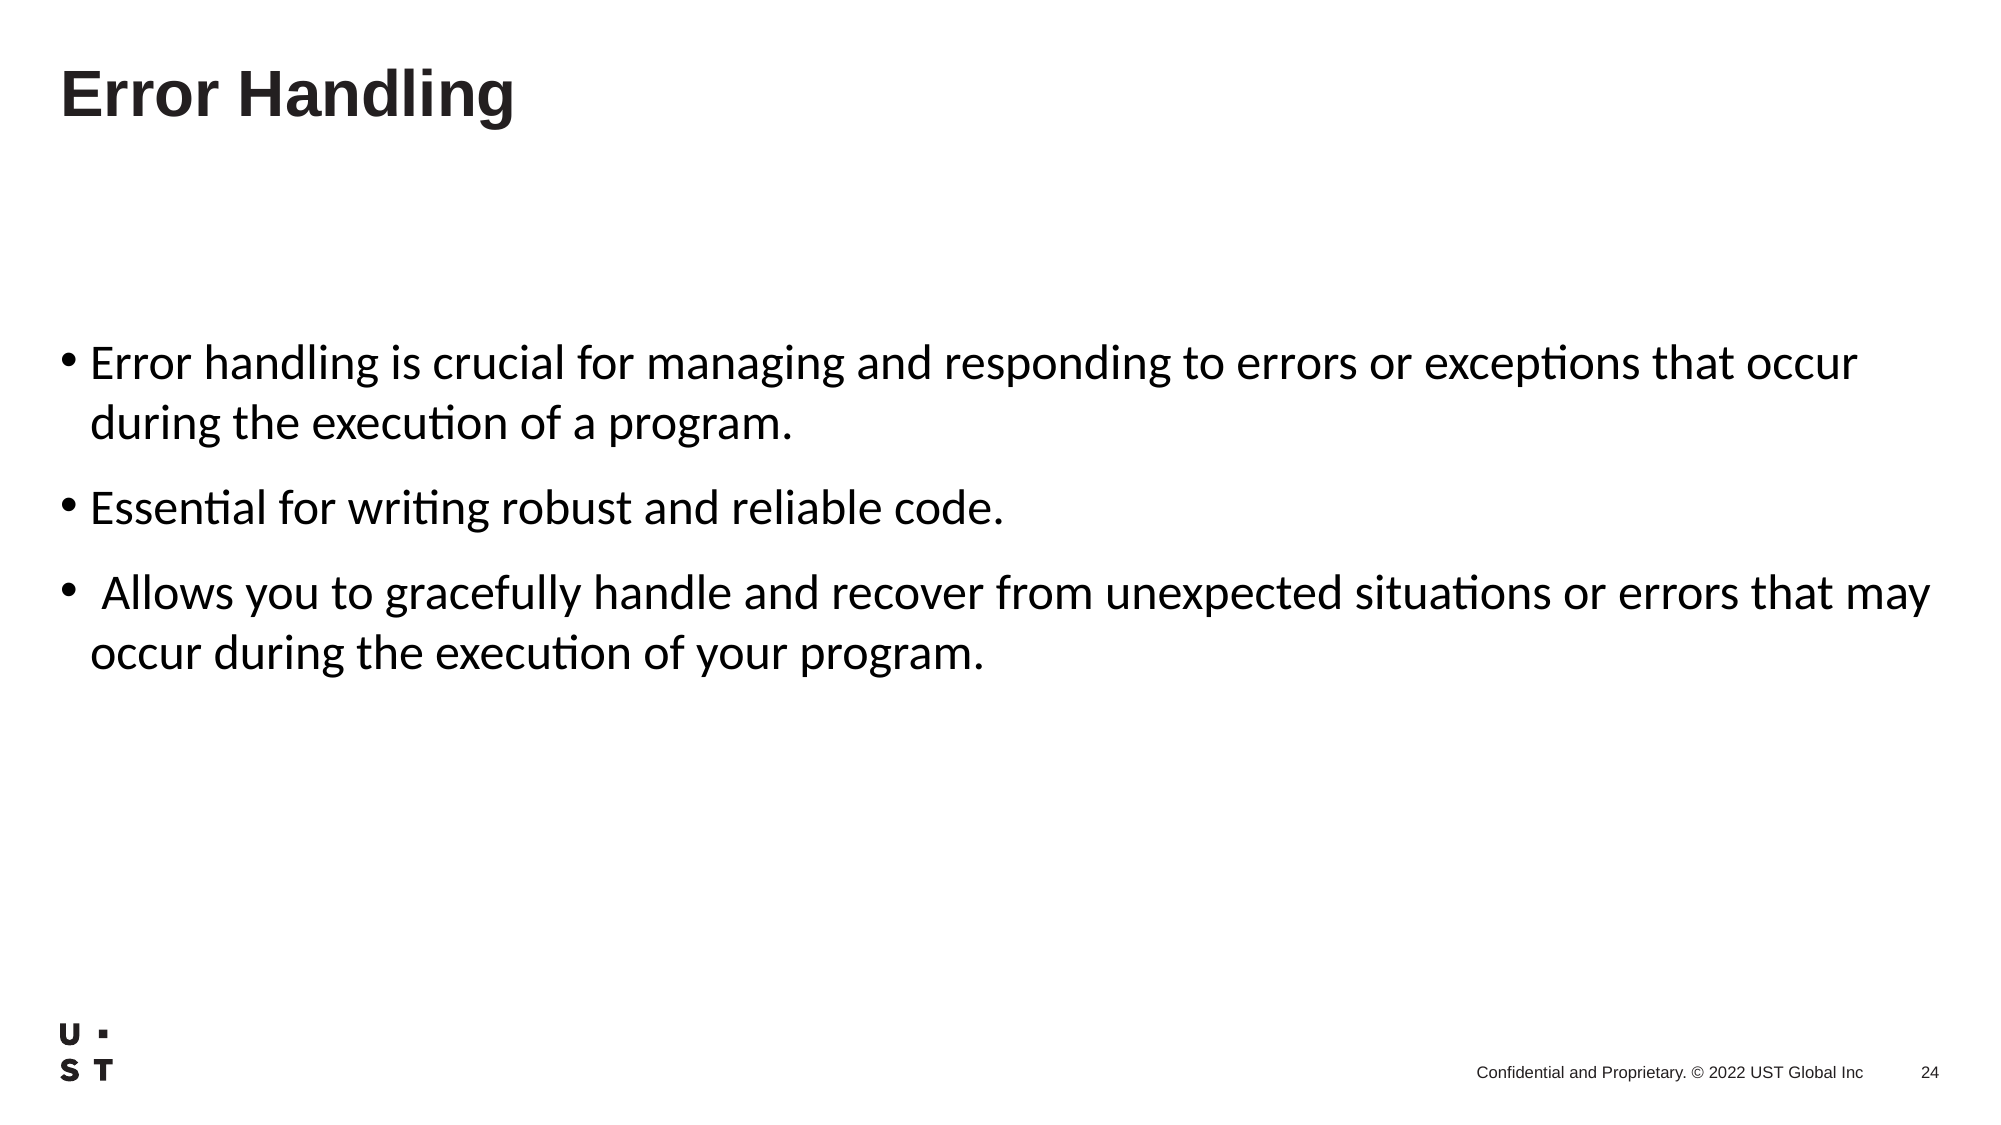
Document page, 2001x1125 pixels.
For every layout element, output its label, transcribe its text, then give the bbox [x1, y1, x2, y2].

title Error Handling [60, 60, 1940, 210]
list Error handling is crucial for managing and responding to errors or exceptions that occur during the execution of a program. Essential for writing robust and reliable code. Allows you to gracefully handle and recover from unexpected situations or errors that may occur during the execution of your program. [60, 329, 1965, 998]
